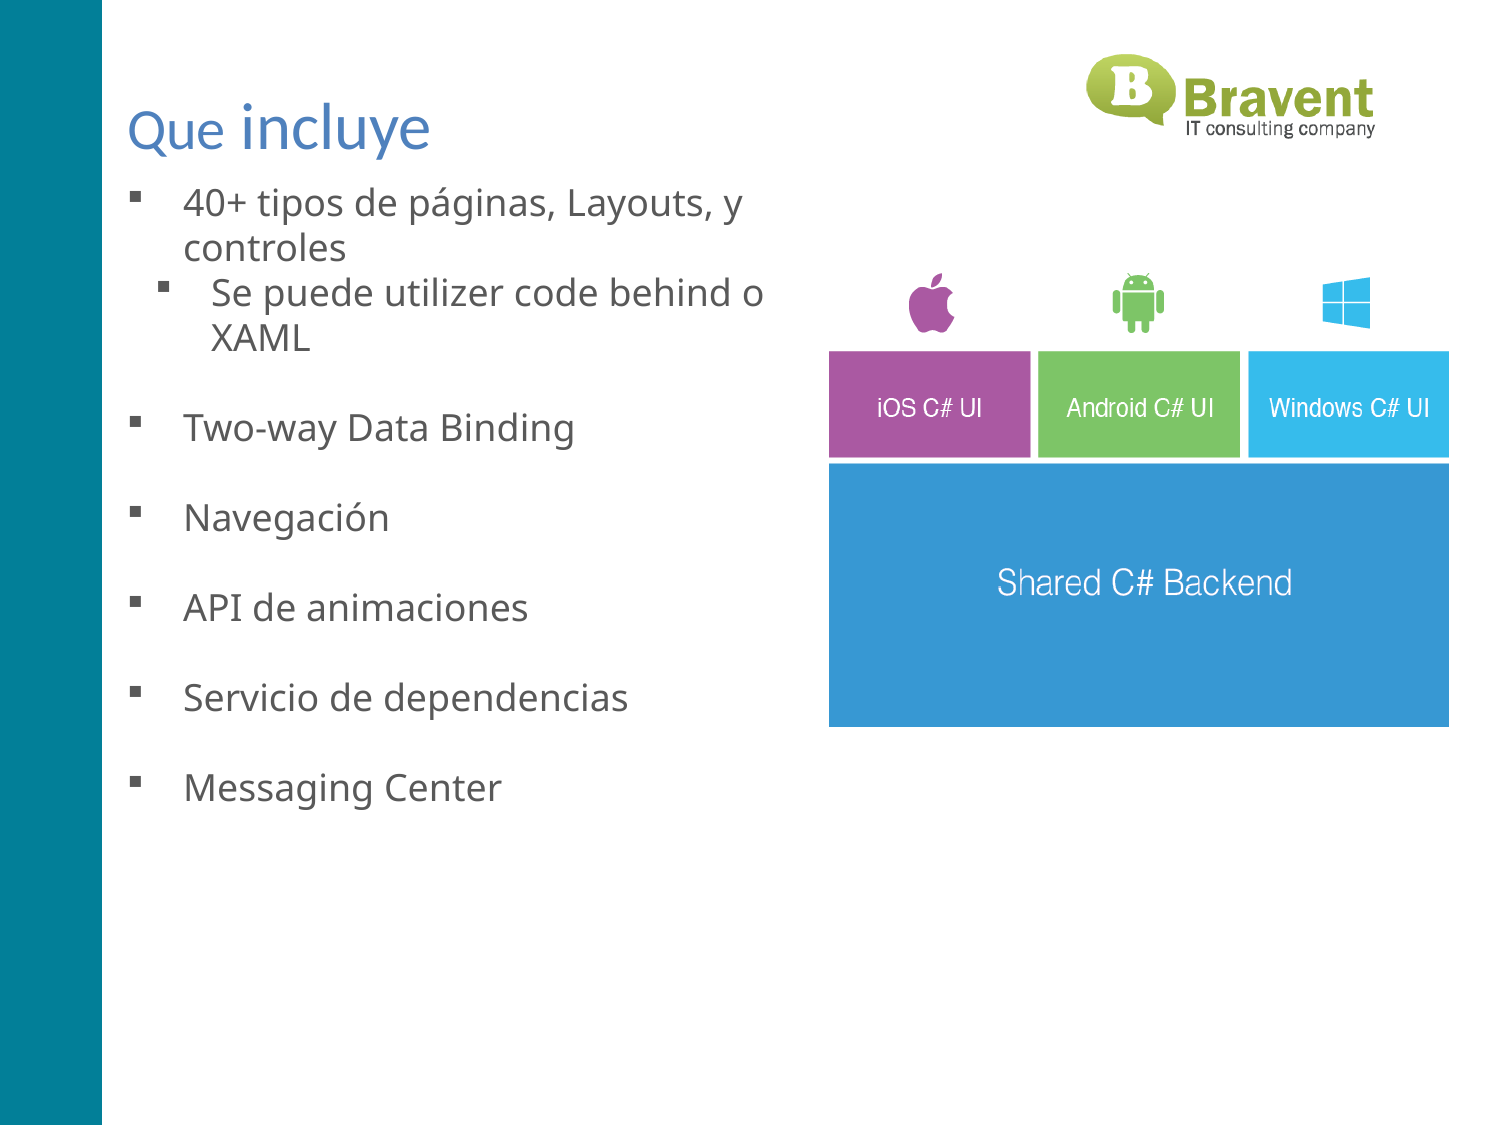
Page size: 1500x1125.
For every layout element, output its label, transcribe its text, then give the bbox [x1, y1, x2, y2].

text_box 40+ tipos de páginas, Layouts, y controles Se puede utilizer code behind o XAML Two-way Data Binding Navegación API de animaciones Servicio de dependencias Messaging Center [112, 171, 811, 907]
picture [1080, 45, 1389, 148]
picture [828, 272, 1449, 727]
text_box Que incluye [112, 74, 1200, 172]
text_box [0, 0, 104, 1125]
